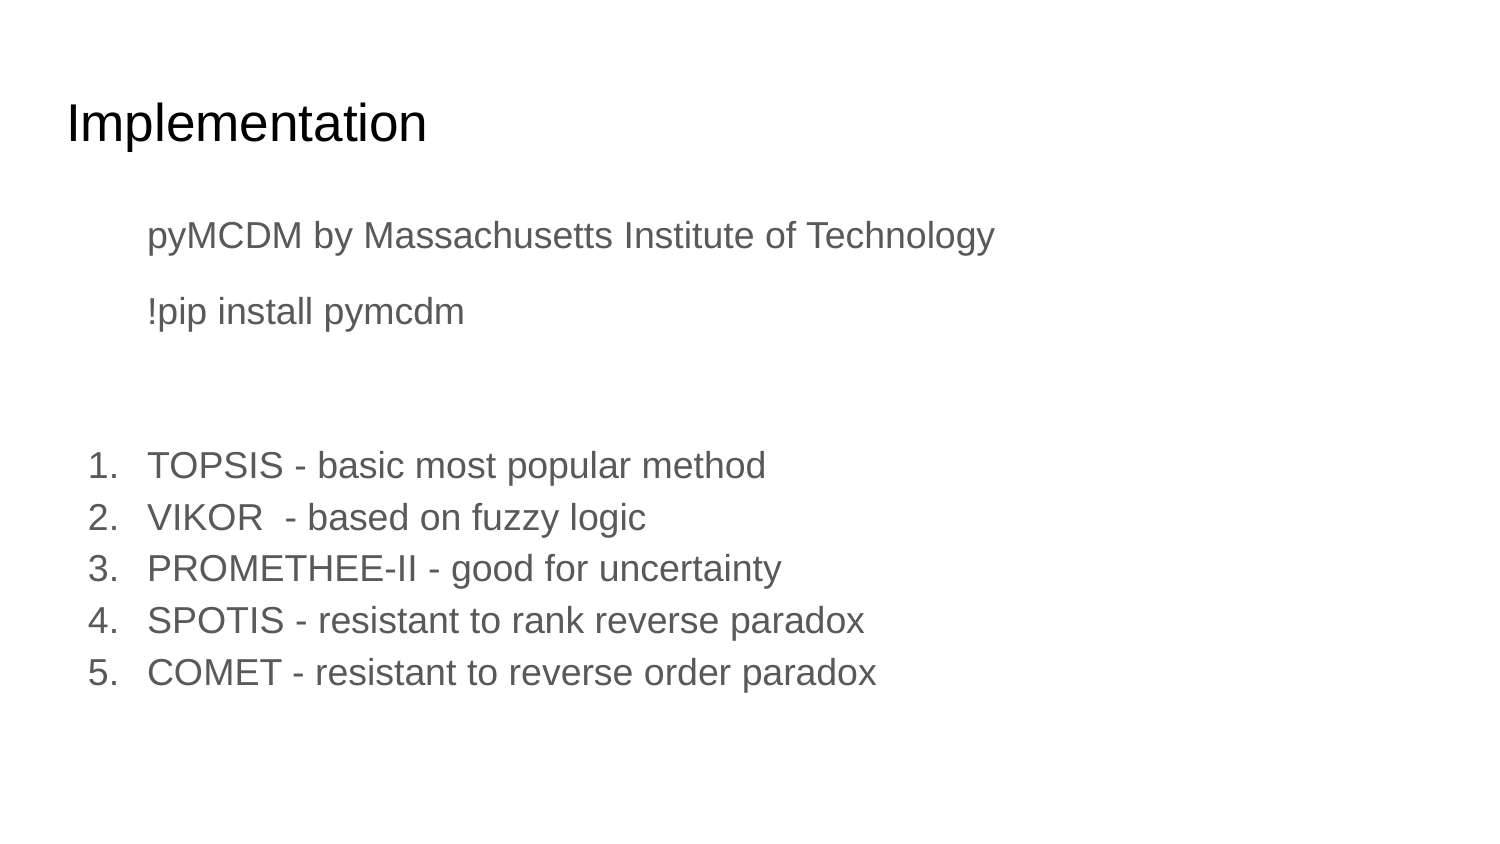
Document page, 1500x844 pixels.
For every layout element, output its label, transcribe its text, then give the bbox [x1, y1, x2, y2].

title Implementation [51, 72, 1449, 167]
list pyMCDM by Massachusetts Institute of Technology !pip install pymcdm TOPSIS - basic most popular method VIKOR - based on fuzzy logic PROMETHEE-II - good for uncertainty SPOTIS - resistant to rank reverse paradox COMET - resistant to reverse order paradox [51, 189, 1449, 750]
